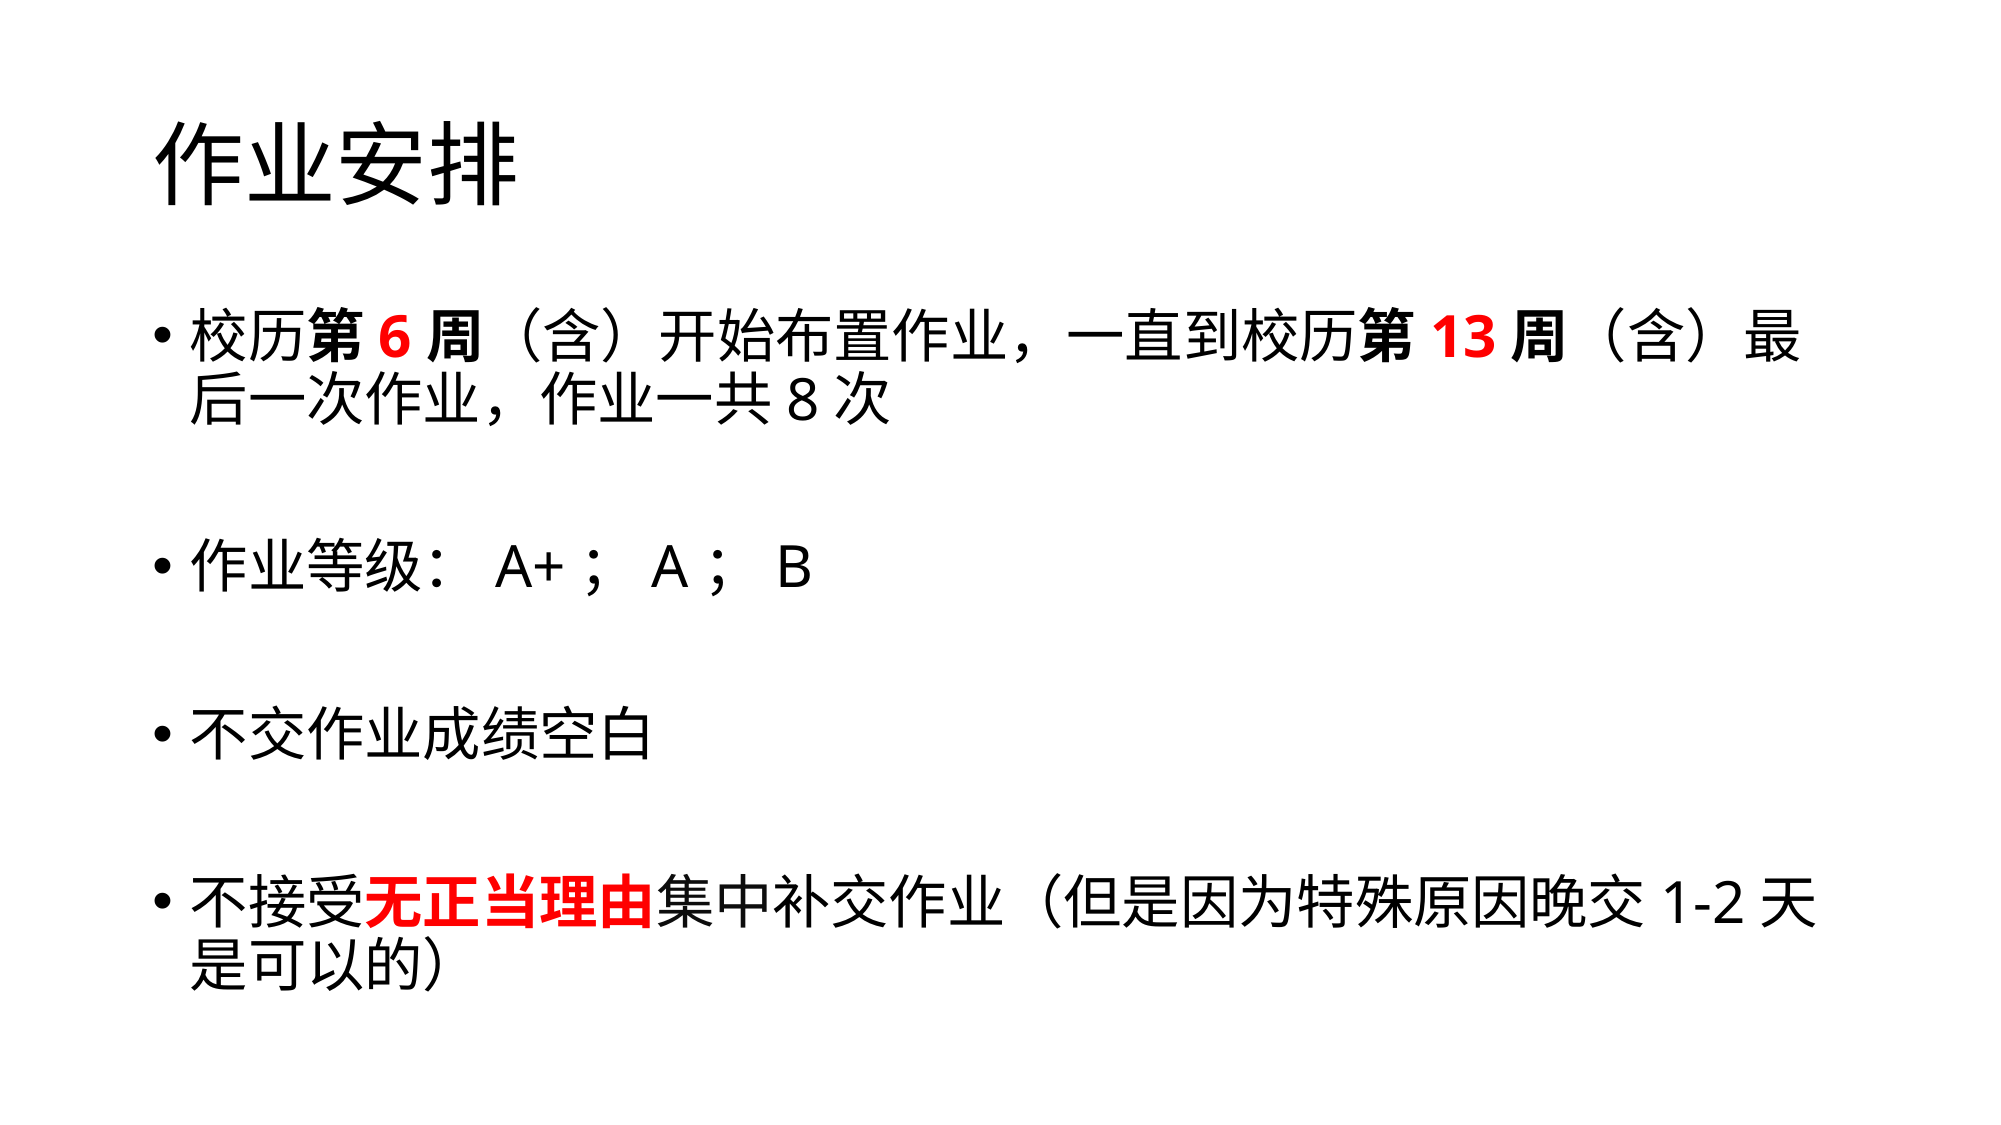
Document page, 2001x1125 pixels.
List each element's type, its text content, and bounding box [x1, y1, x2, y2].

title 作业安排 [137, 59, 1863, 278]
list 校历第6周（含）开始布置作业，一直到校历第13周（含）最后一次作业，作业一共8次 作业等级：A+；A；B 不交作业成绩空白 不接受无正当理由集中补交作业（但是因为特殊原因晚交1-2天是可以的） [137, 299, 1863, 1014]
